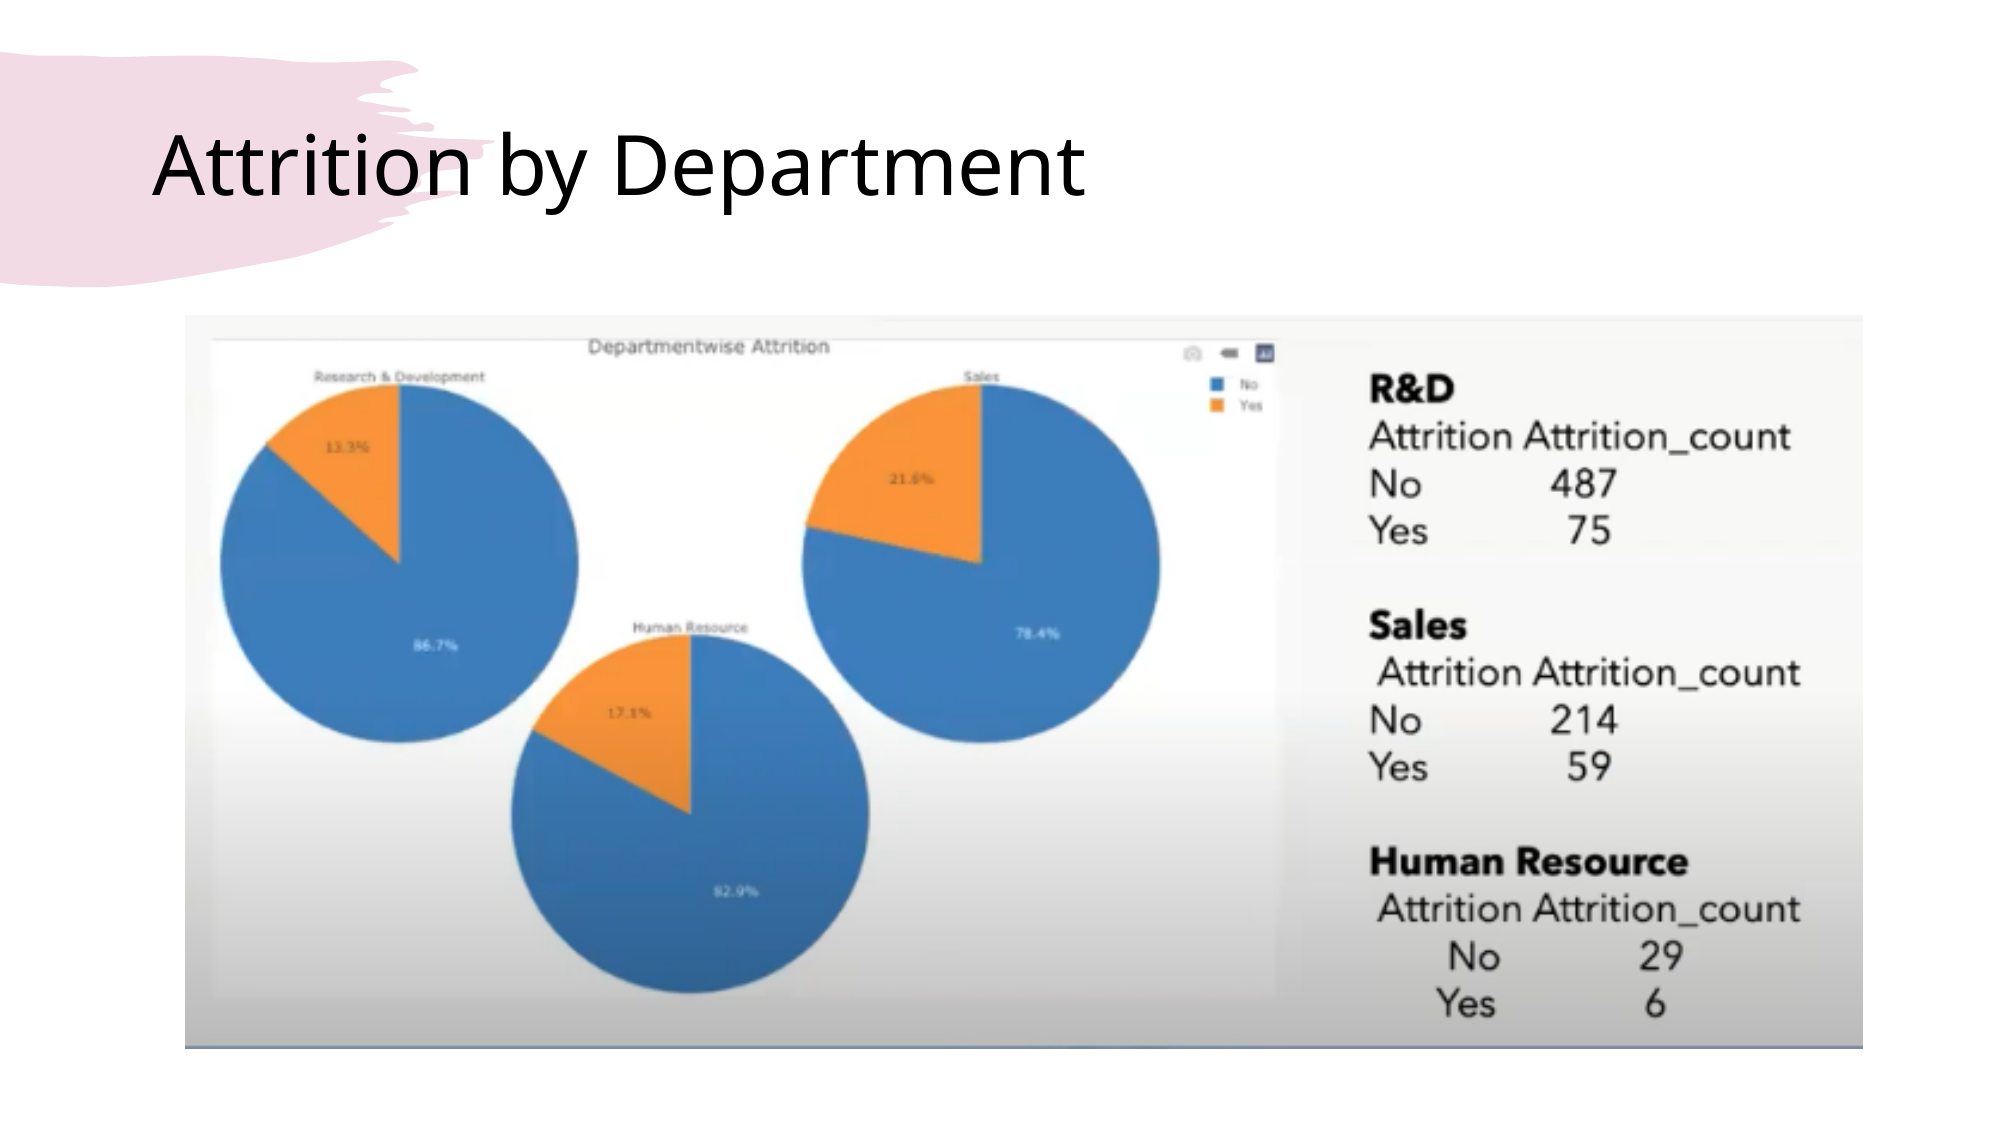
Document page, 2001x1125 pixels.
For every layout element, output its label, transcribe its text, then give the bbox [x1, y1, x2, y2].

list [185, 315, 1863, 1049]
title Attrition by Department [137, 59, 1863, 278]
